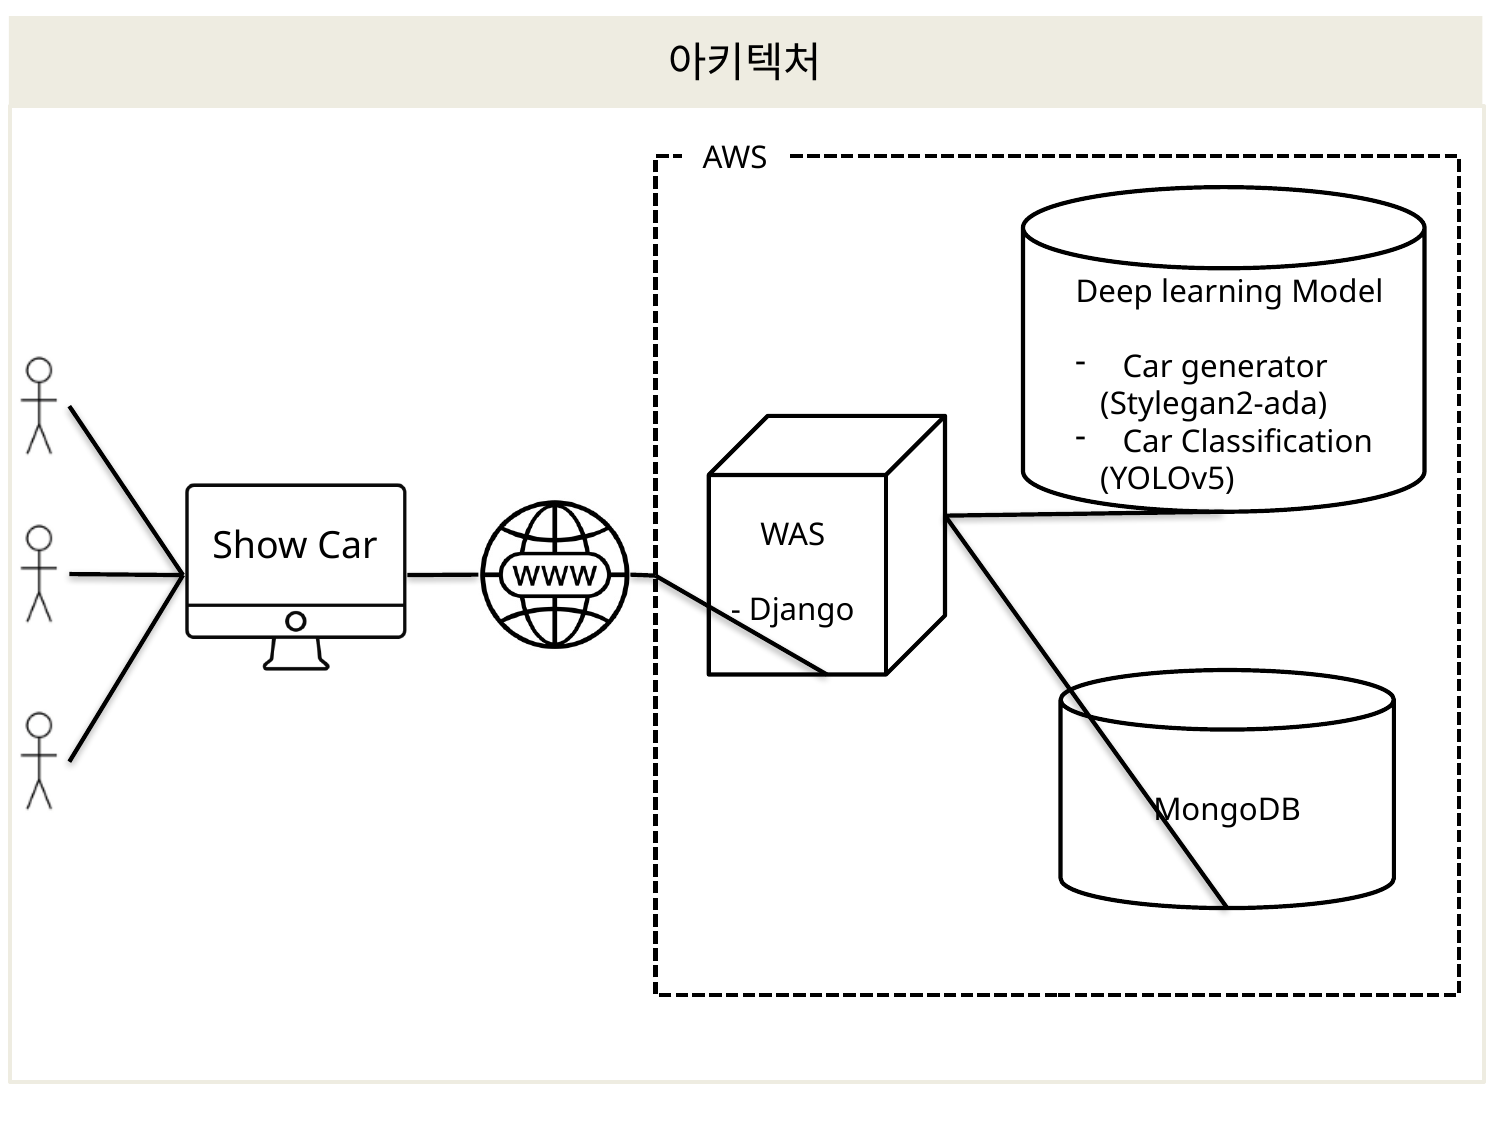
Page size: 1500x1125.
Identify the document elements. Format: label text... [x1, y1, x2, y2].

picture [477, 498, 631, 652]
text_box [944, 349, 1024, 515]
picture [18, 517, 69, 632]
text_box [69, 574, 184, 762]
text_box 아키텍처 [7, 14, 1484, 108]
picture [18, 704, 70, 819]
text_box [944, 515, 1061, 790]
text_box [69, 405, 184, 573]
text_box [8, 104, 1486, 1084]
picture [184, 462, 408, 688]
picture [18, 349, 70, 464]
